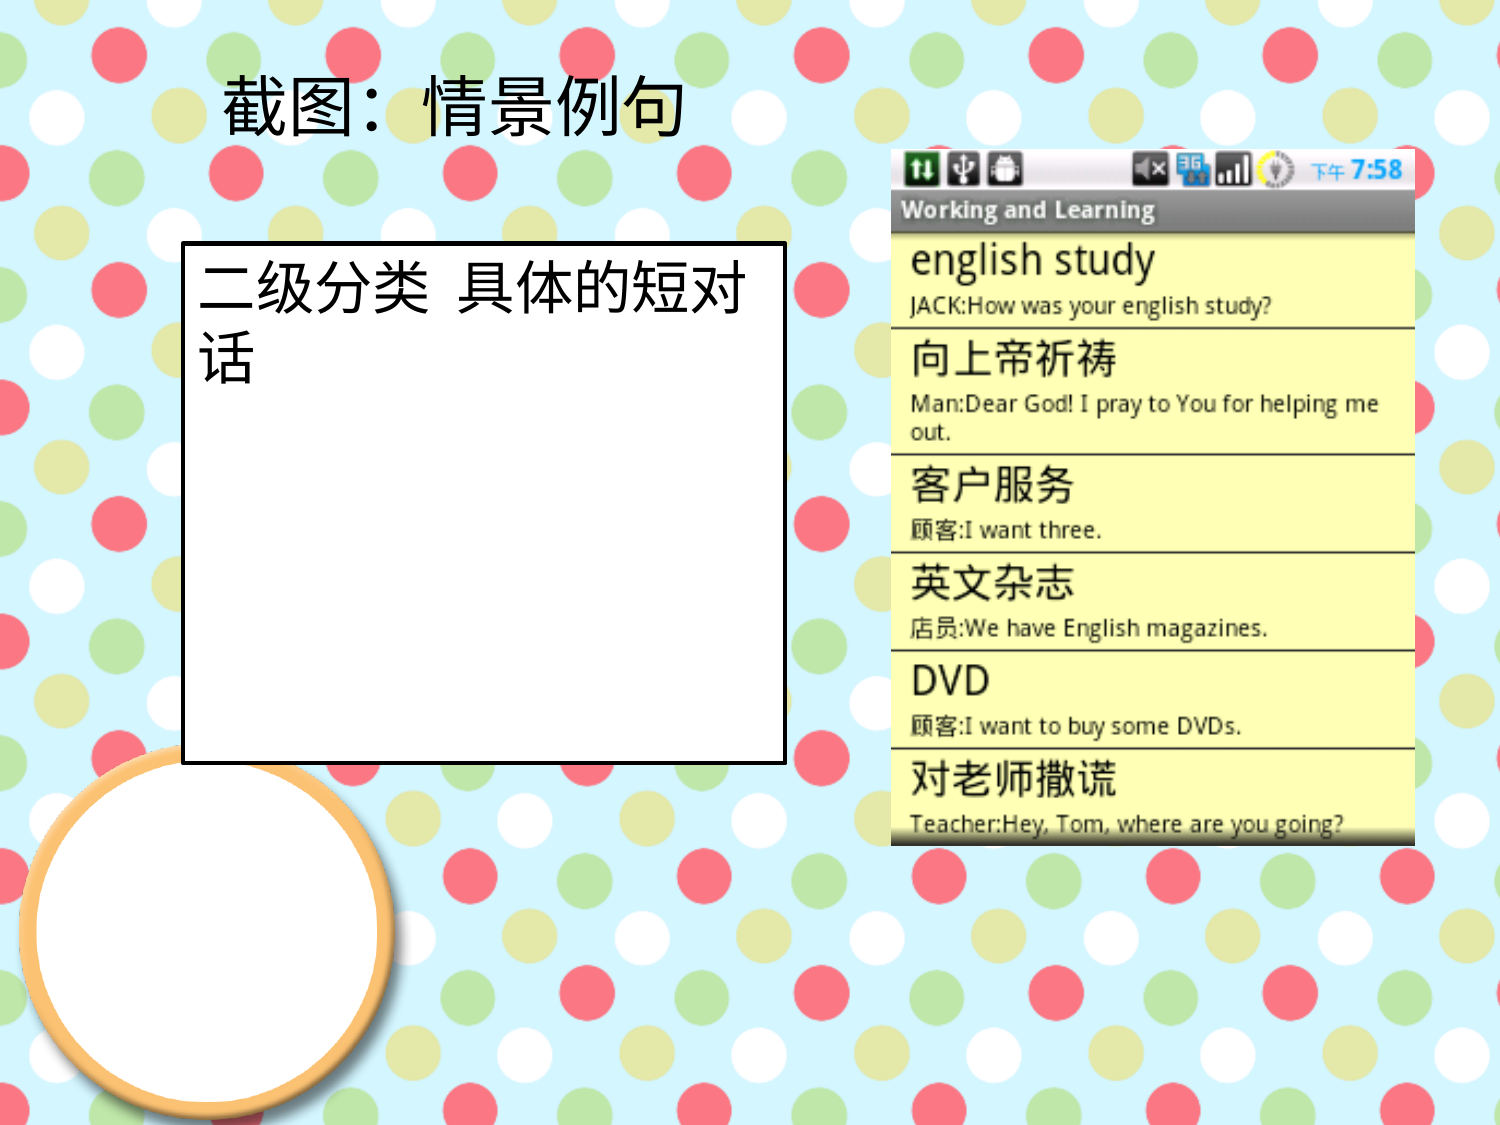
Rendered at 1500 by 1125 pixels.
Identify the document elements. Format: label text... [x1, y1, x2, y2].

text_box 截图：情景例句 [206, 54, 1495, 155]
text_box 二级分类 具体的短对话 [181, 241, 787, 765]
picture [0, 0, 1500, 1125]
